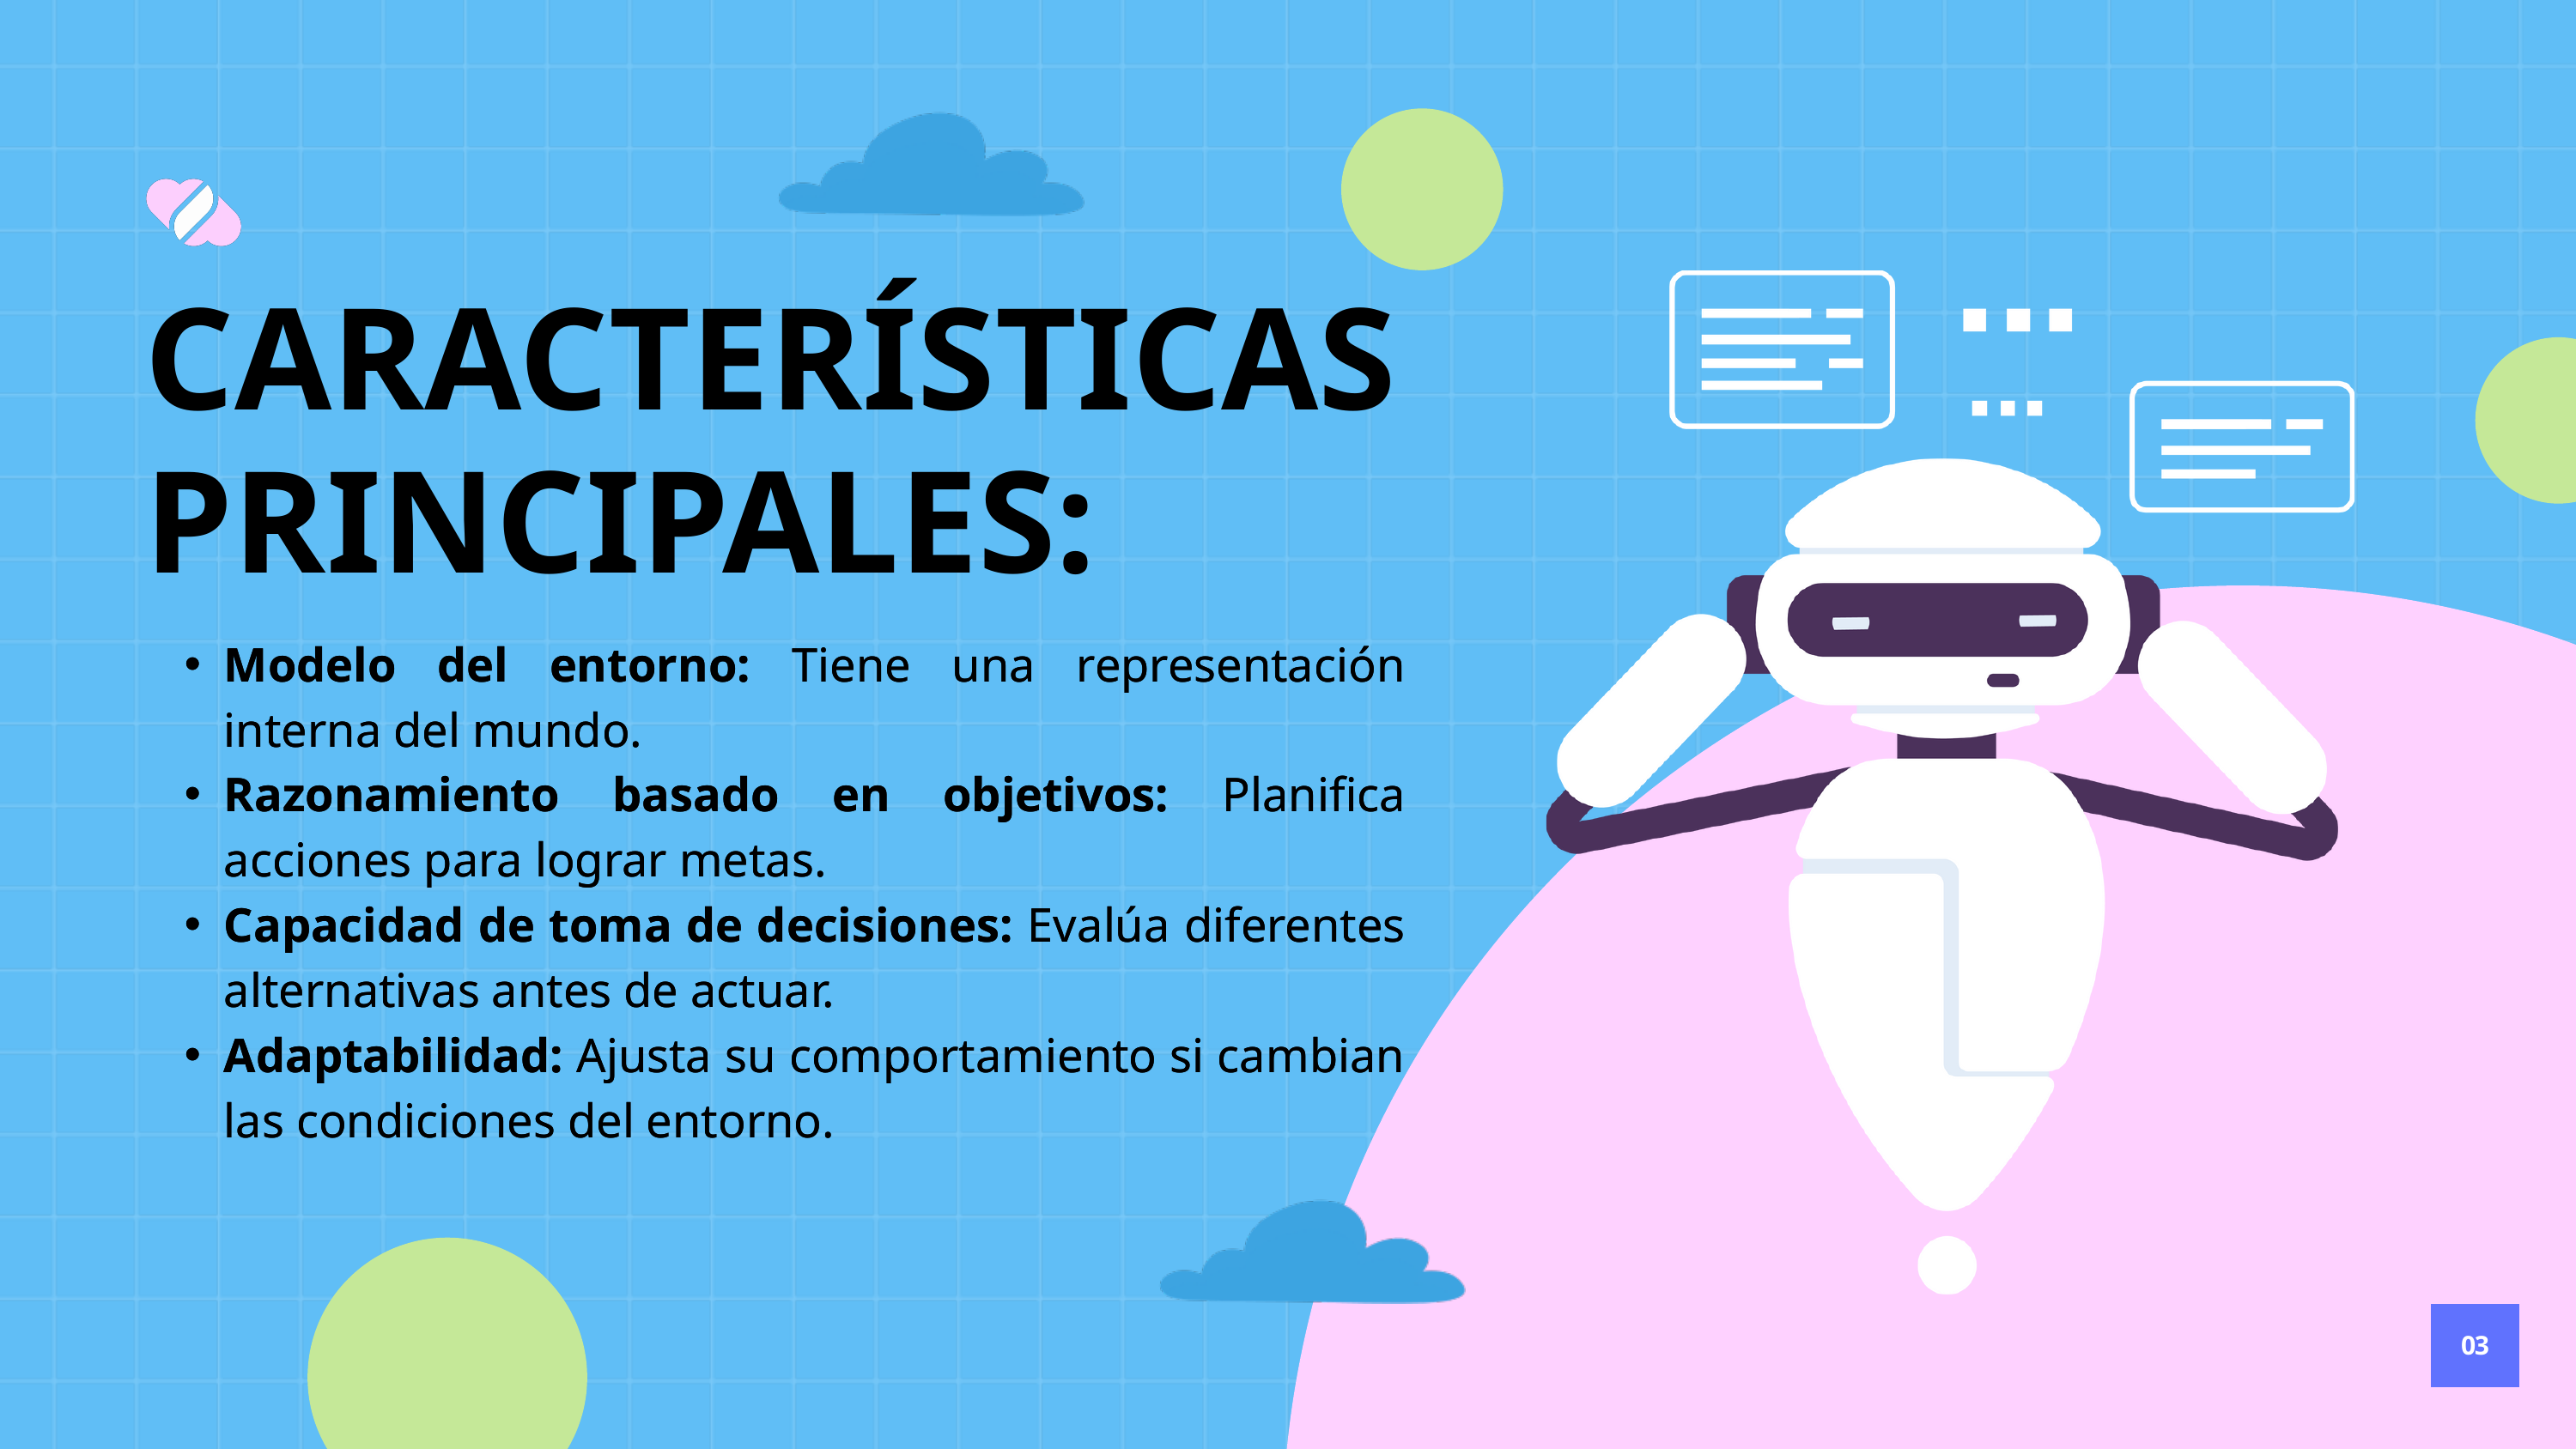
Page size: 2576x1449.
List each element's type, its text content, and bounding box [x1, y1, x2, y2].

text_box [1157, 1212, 1275, 1304]
text_box [1546, 270, 2355, 582]
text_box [1281, 585, 2576, 1449]
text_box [2430, 1303, 2520, 1388]
text_box Modelo del entorno: Tiene una representación interna del mundo. Razonamiento basado en objetivos: Planifica acciones para lograr metas. Capacidad de toma de decisiones: Evalúa diferentes alternativas antes de actuar. Adaptabilidad: Ajusta su comportamiento si cambian las condiciones del entorno. [144, 626, 1275, 1212]
text_box [144, 177, 243, 248]
text_box [775, 108, 1089, 216]
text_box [307, 1237, 588, 1449]
text_box CARACTERÍSTICAS PRINCIPALES: [144, 274, 1546, 602]
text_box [1340, 108, 1504, 271]
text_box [2475, 336, 2576, 504]
text_box [0, 0, 2576, 1449]
